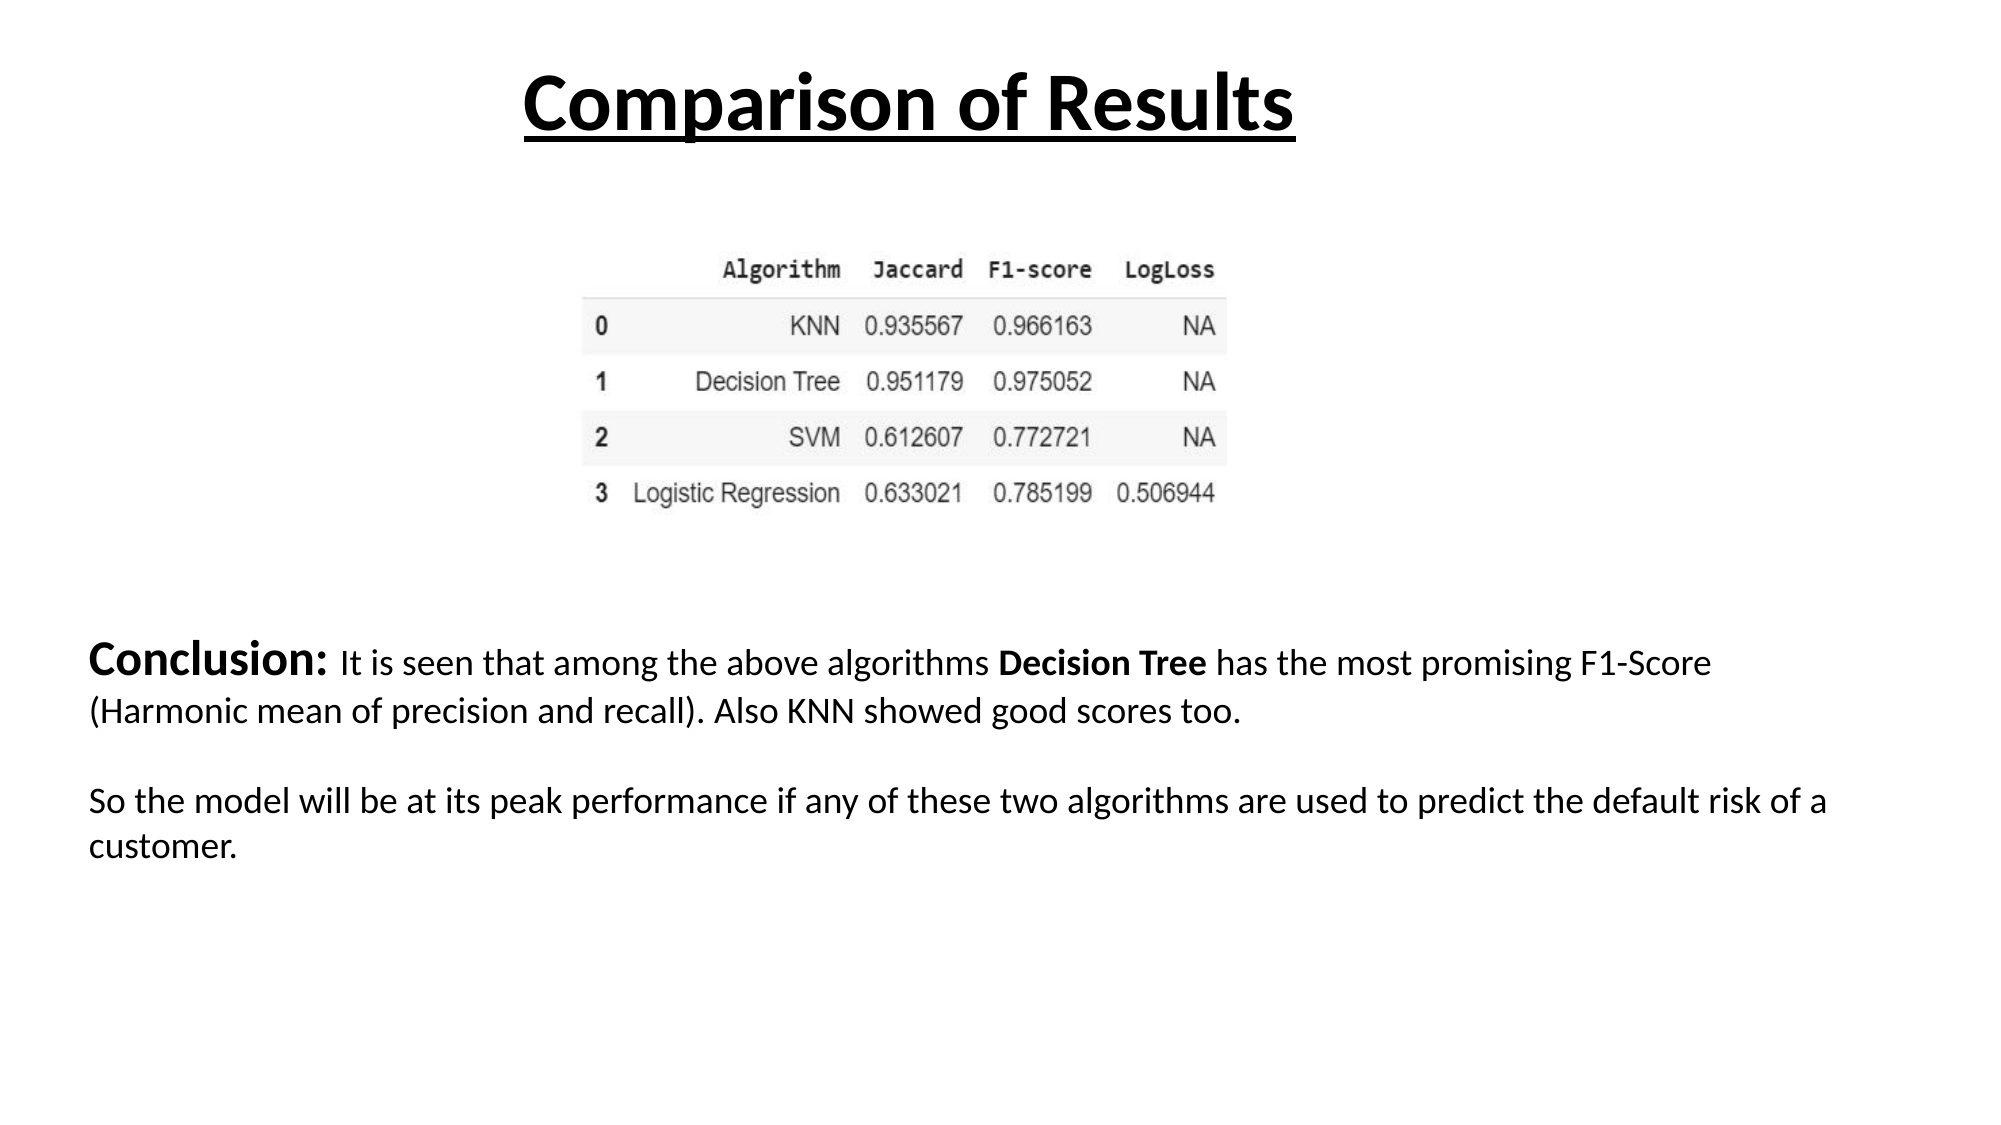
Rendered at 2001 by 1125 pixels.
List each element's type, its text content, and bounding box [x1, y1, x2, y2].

text_box Comparison of Results [509, 40, 1595, 155]
text_box Conclusion: It is seen that among the above algorithms Decision Tree has the most promising F1-Score (Harmonic mean of precision and recall). Also KNN showed good scores too. So the model will be at its peak performance if any of these two algorithms are used to predict the default risk of a customer. [74, 618, 1882, 874]
picture [566, 251, 1265, 531]
